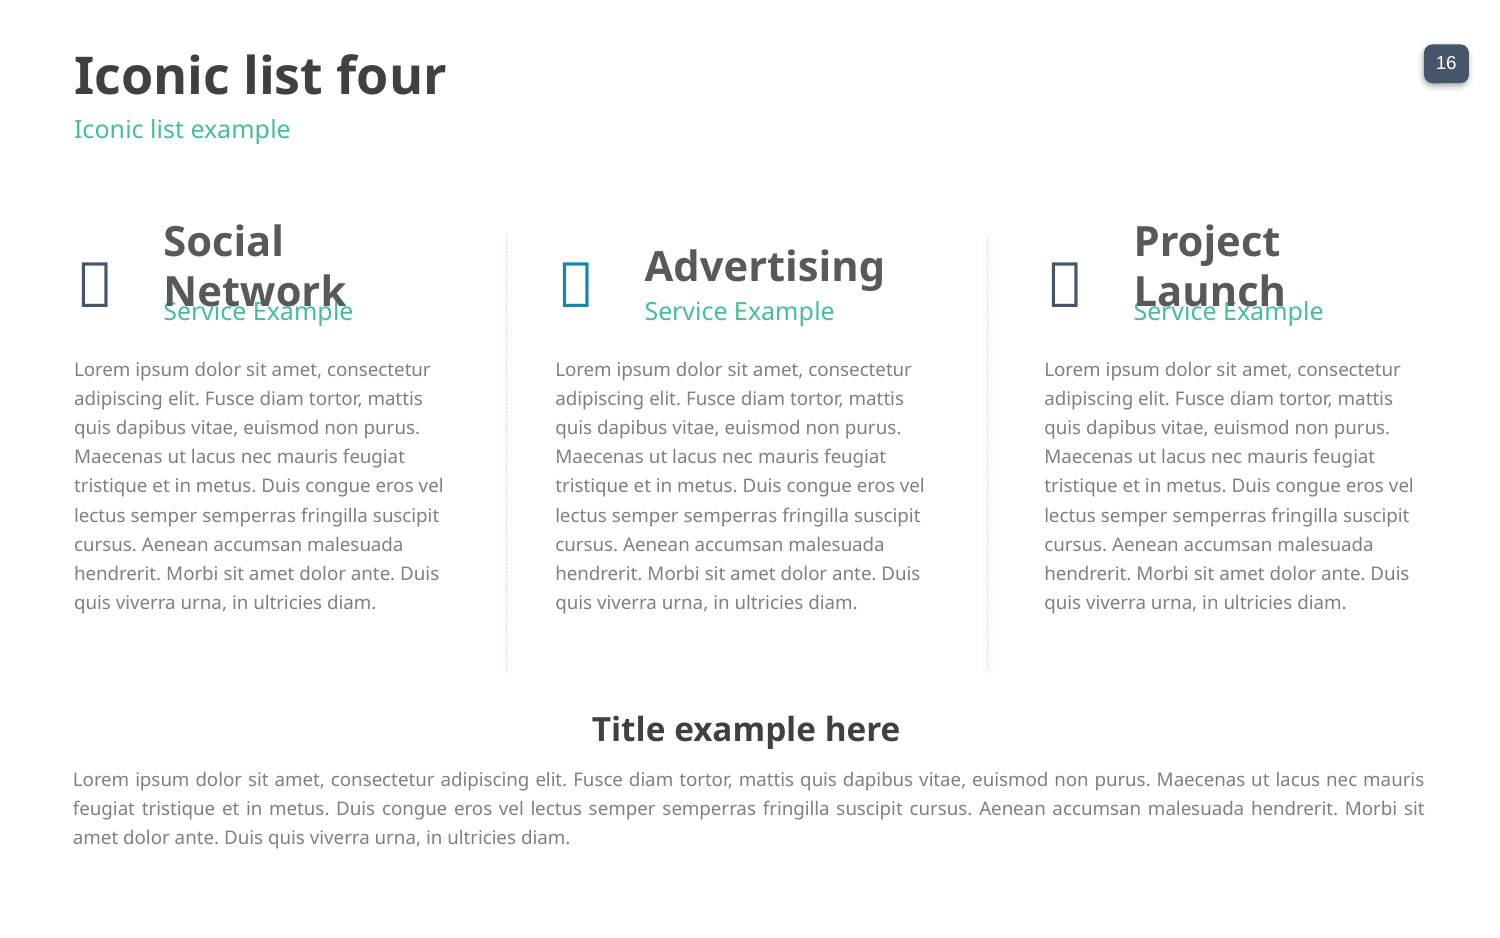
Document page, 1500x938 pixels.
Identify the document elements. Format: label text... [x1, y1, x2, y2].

list Iconic list example [74, 113, 1425, 145]
list Lorem ipsum dolor sit amet, consectetur adipiscing elit. Fusce diam tortor, mattis quis dapibus vitae, euismod non purus. Maecenas ut lacus nec mauris feugiat tristique et in metus. Duis congue eros vel lectus semper semperras fringilla suscipit cursus. Aenean accumsan malesuada hendrerit. Morbi sit amet dolor ante. Duis quis viverra urna, in ultricies diam. [74, 350, 453, 671]
list Advertising [644, 235, 934, 295]
list  [558, 236, 644, 329]
list Iconic list four [74, 44, 1425, 104]
list Lorem ipsum dolor sit amet, consectetur adipiscing elit. Fusce diam tortor, mattis quis dapibus vitae, euismod non purus. Maecenas ut lacus nec mauris feugiat tristique et in metus. Duis congue eros vel lectus semper semperras fringilla suscipit cursus. Aenean accumsan malesuada hendrerit. Morbi sit amet dolor ante. Duis quis viverra urna, in ultricies diam. [555, 350, 934, 671]
list Project Launch [1133, 235, 1423, 295]
list Title example here [70, 698, 1423, 758]
list Service Example [1133, 295, 1423, 329]
list Service Example [644, 295, 934, 329]
list Service Example [163, 295, 453, 329]
list Lorem ipsum dolor sit amet, consectetur adipiscing elit. Fusce diam tortor, mattis quis dapibus vitae, euismod non purus. Maecenas ut lacus nec mauris feugiat tristique et in metus. Duis congue eros vel lectus semper semperras fringilla suscipit cursus. Aenean accumsan malesuada hendrerit. Morbi sit amet dolor ante. Duis quis viverra urna, in ultricies diam. [1044, 350, 1423, 671]
list Lorem ipsum dolor sit amet, consectetur adipiscing elit. Fusce diam tortor, mattis quis dapibus vitae, euismod non purus. Maecenas ut lacus nec mauris feugiat tristique et in metus. Duis congue eros vel lectus semper semperras fringilla suscipit cursus. Aenean accumsan malesuada hendrerit. Morbi sit amet dolor ante. Duis quis viverra urna, in ultricies diam. [72, 760, 1423, 868]
list  [76, 236, 163, 329]
list  [1046, 236, 1133, 329]
list Social Network [163, 235, 453, 295]
